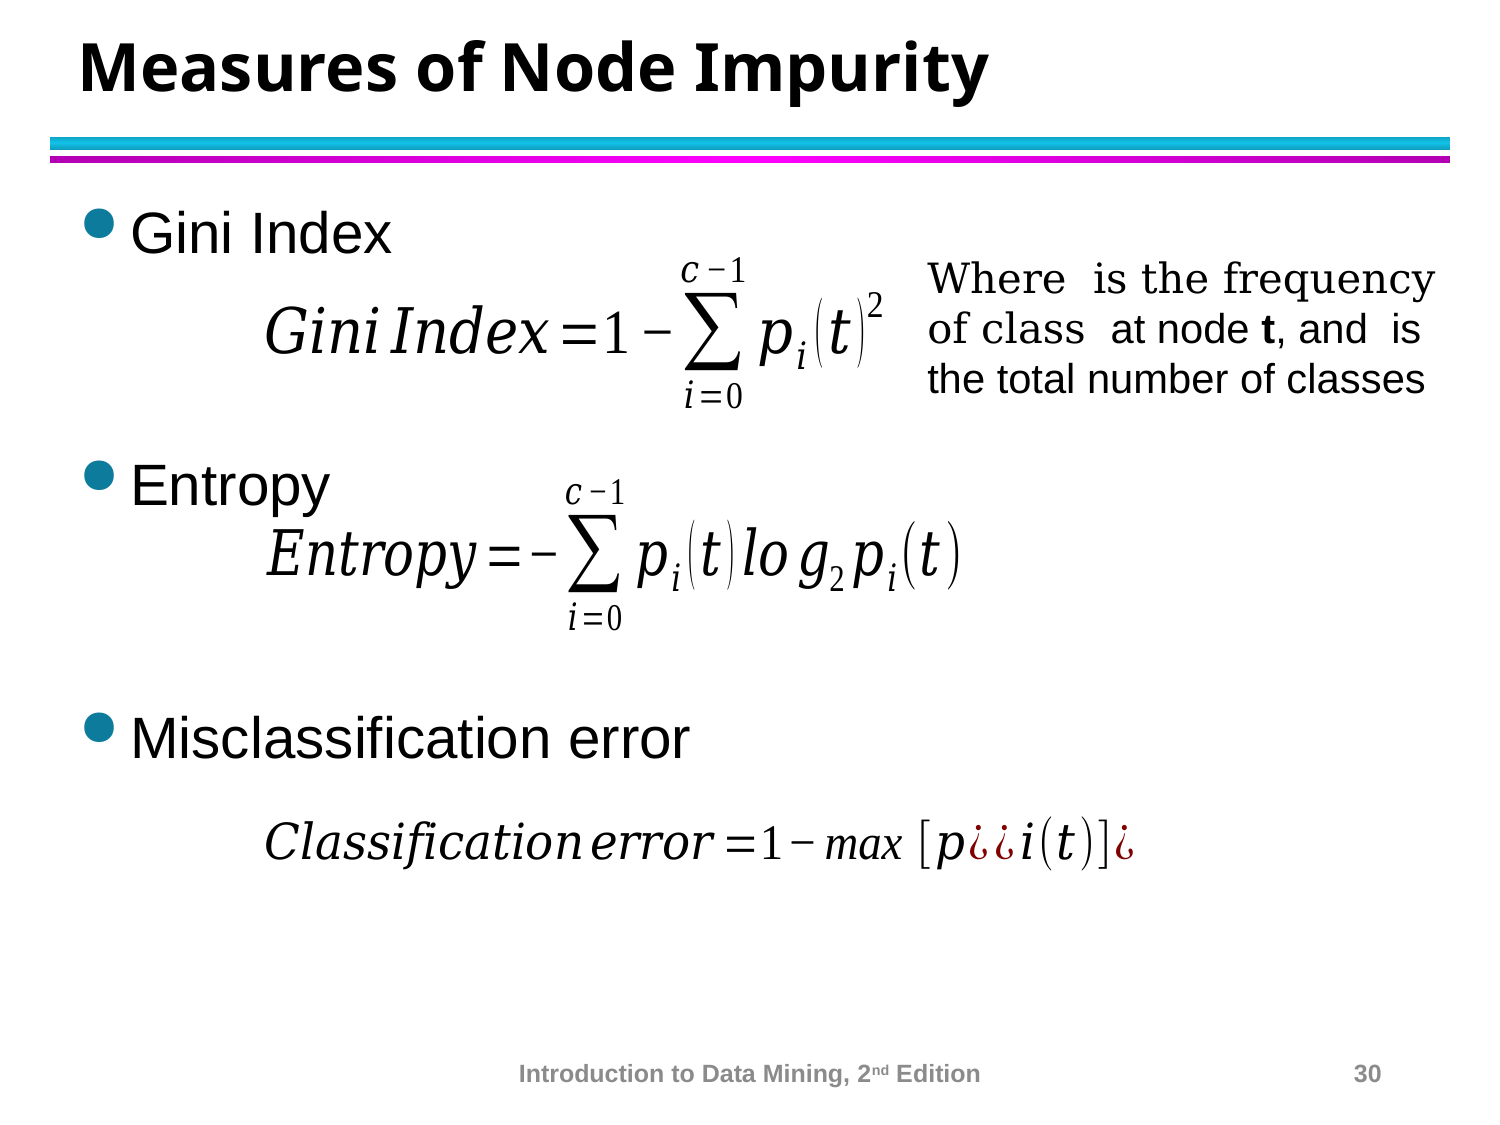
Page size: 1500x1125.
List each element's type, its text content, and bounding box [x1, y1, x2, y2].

slide_number 30 [1059, 1042, 1397, 1103]
footer Introduction to Data Mining, 2nd Edition [496, 1042, 1004, 1103]
list Gini Index Entropy Misclassification error [67, 187, 1432, 1038]
title Measures of Node Impurity [62, 24, 1421, 113]
